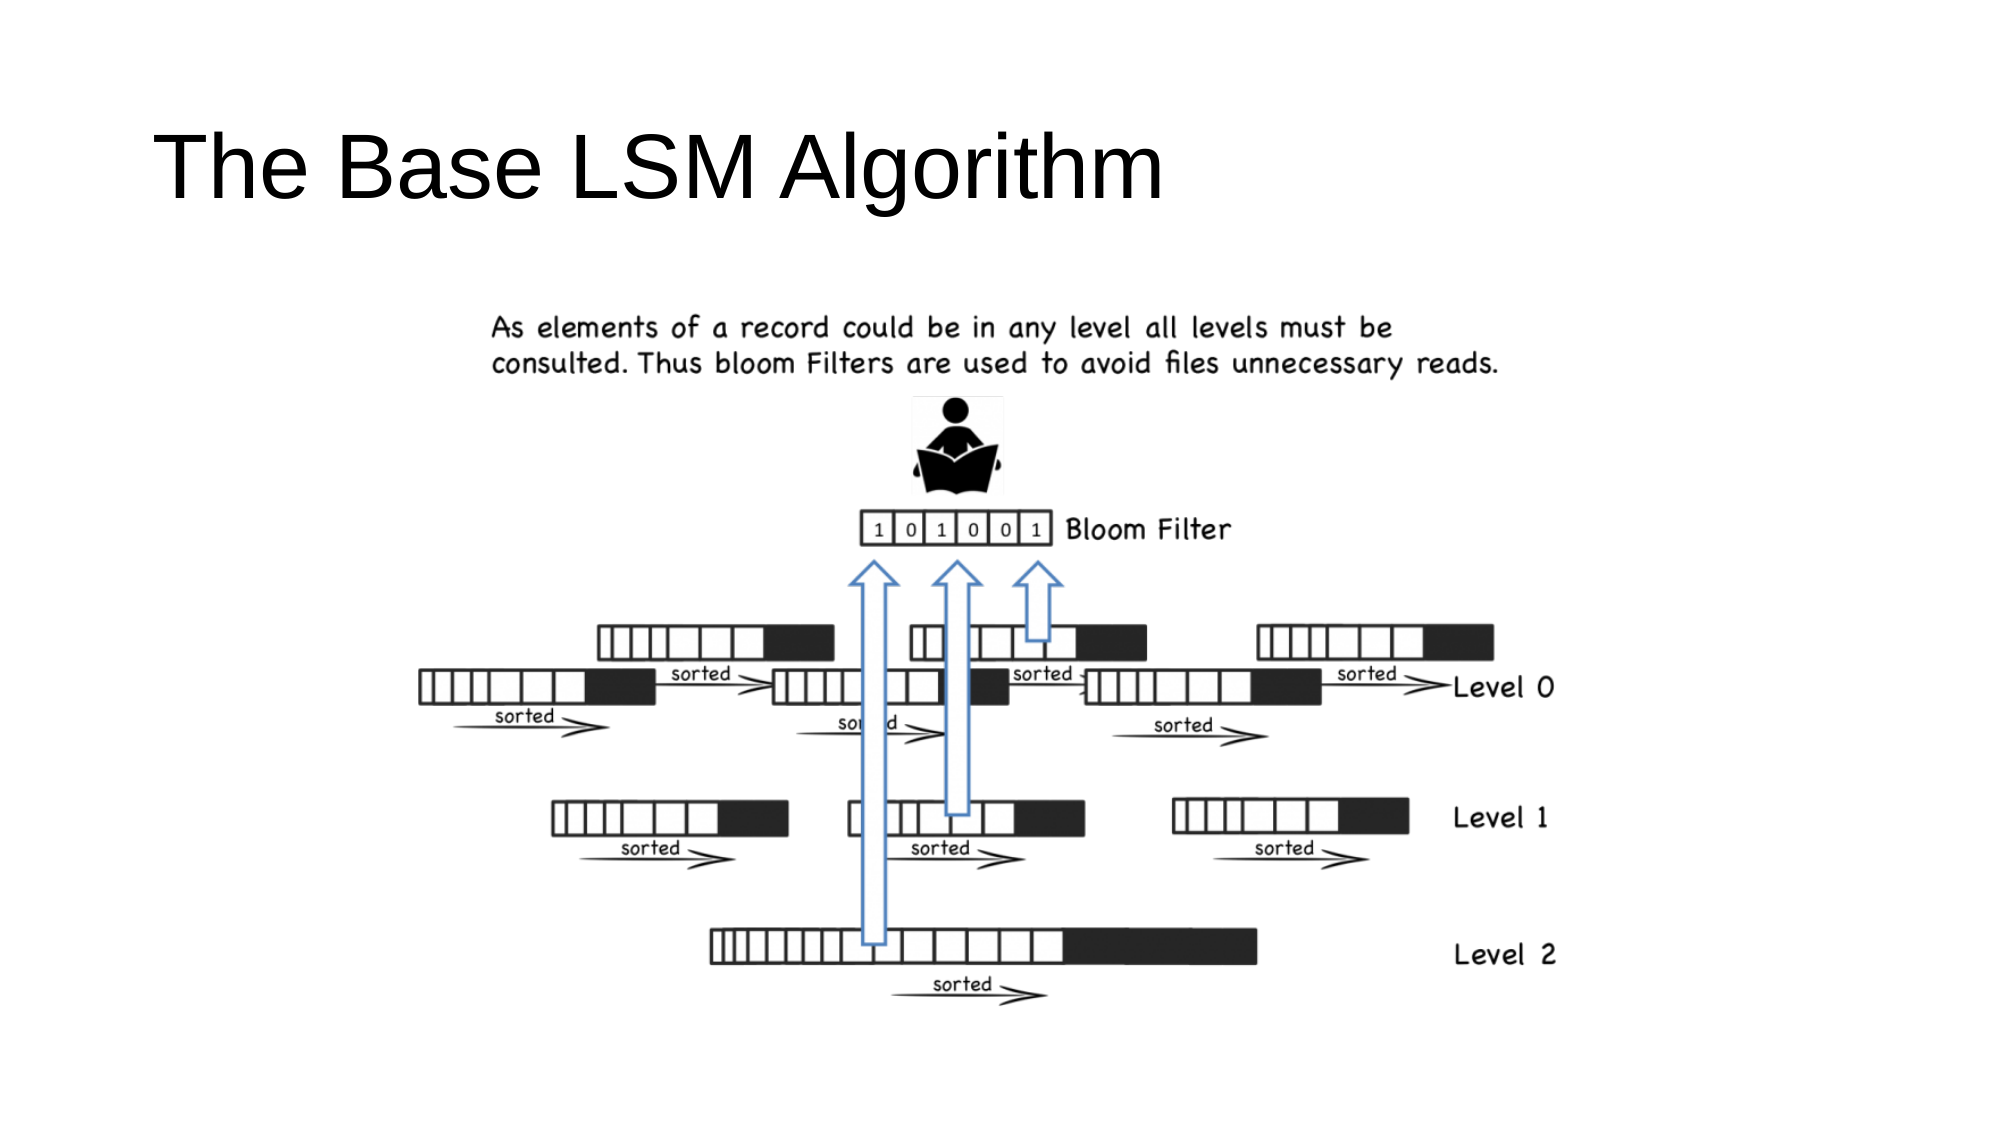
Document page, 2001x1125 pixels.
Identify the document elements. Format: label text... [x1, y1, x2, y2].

title The Base LSM Algorithm [137, 59, 1863, 278]
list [418, 299, 1581, 1014]
